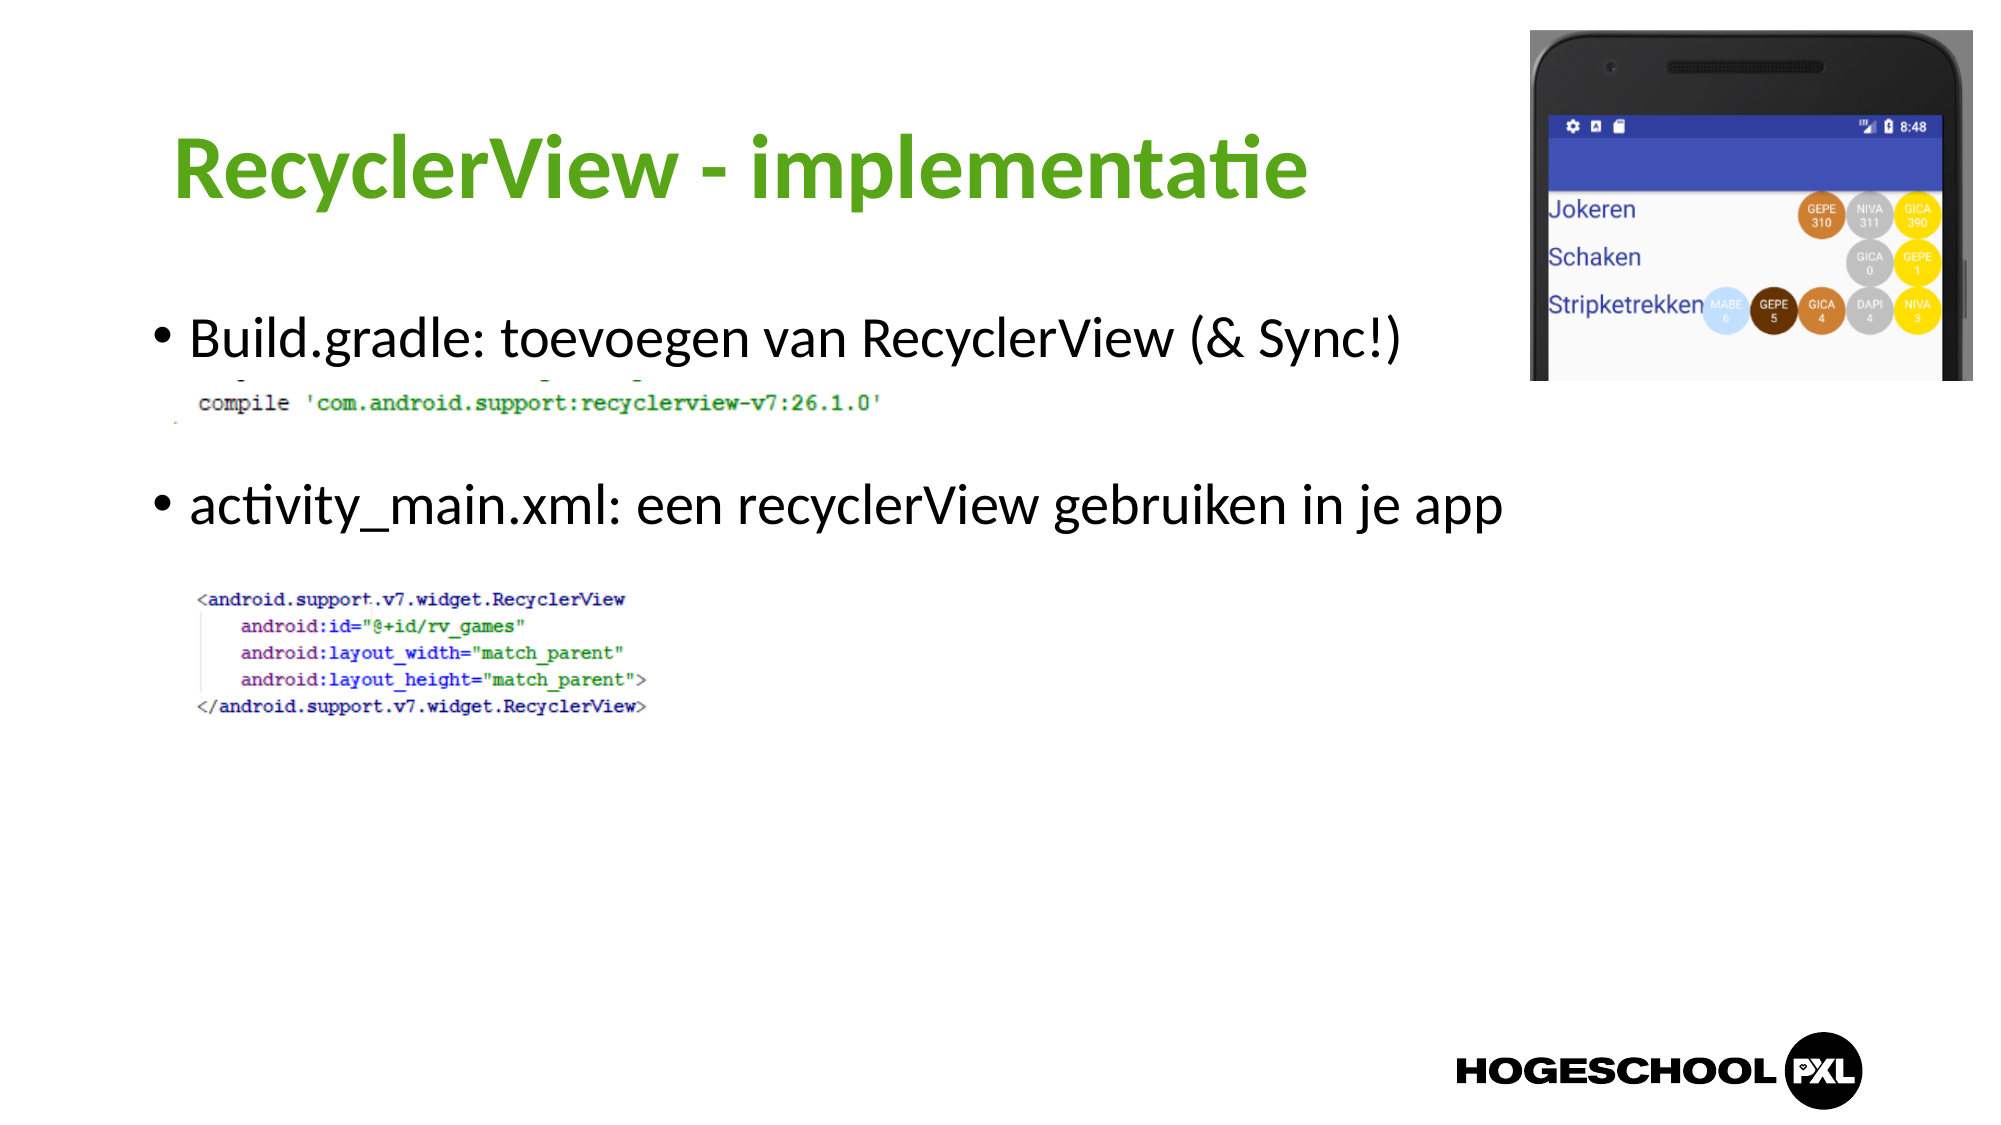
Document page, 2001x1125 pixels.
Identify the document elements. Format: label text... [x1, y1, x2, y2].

picture [1530, 28, 1973, 381]
list Build.gradle: toevoegen van RecyclerView (& Sync!) activity_main.xml: een recyclerView gebruiken in je app [137, 299, 1863, 1014]
picture [174, 380, 897, 424]
title RecyclerView - implementatie [137, 59, 1530, 278]
picture [191, 590, 664, 722]
